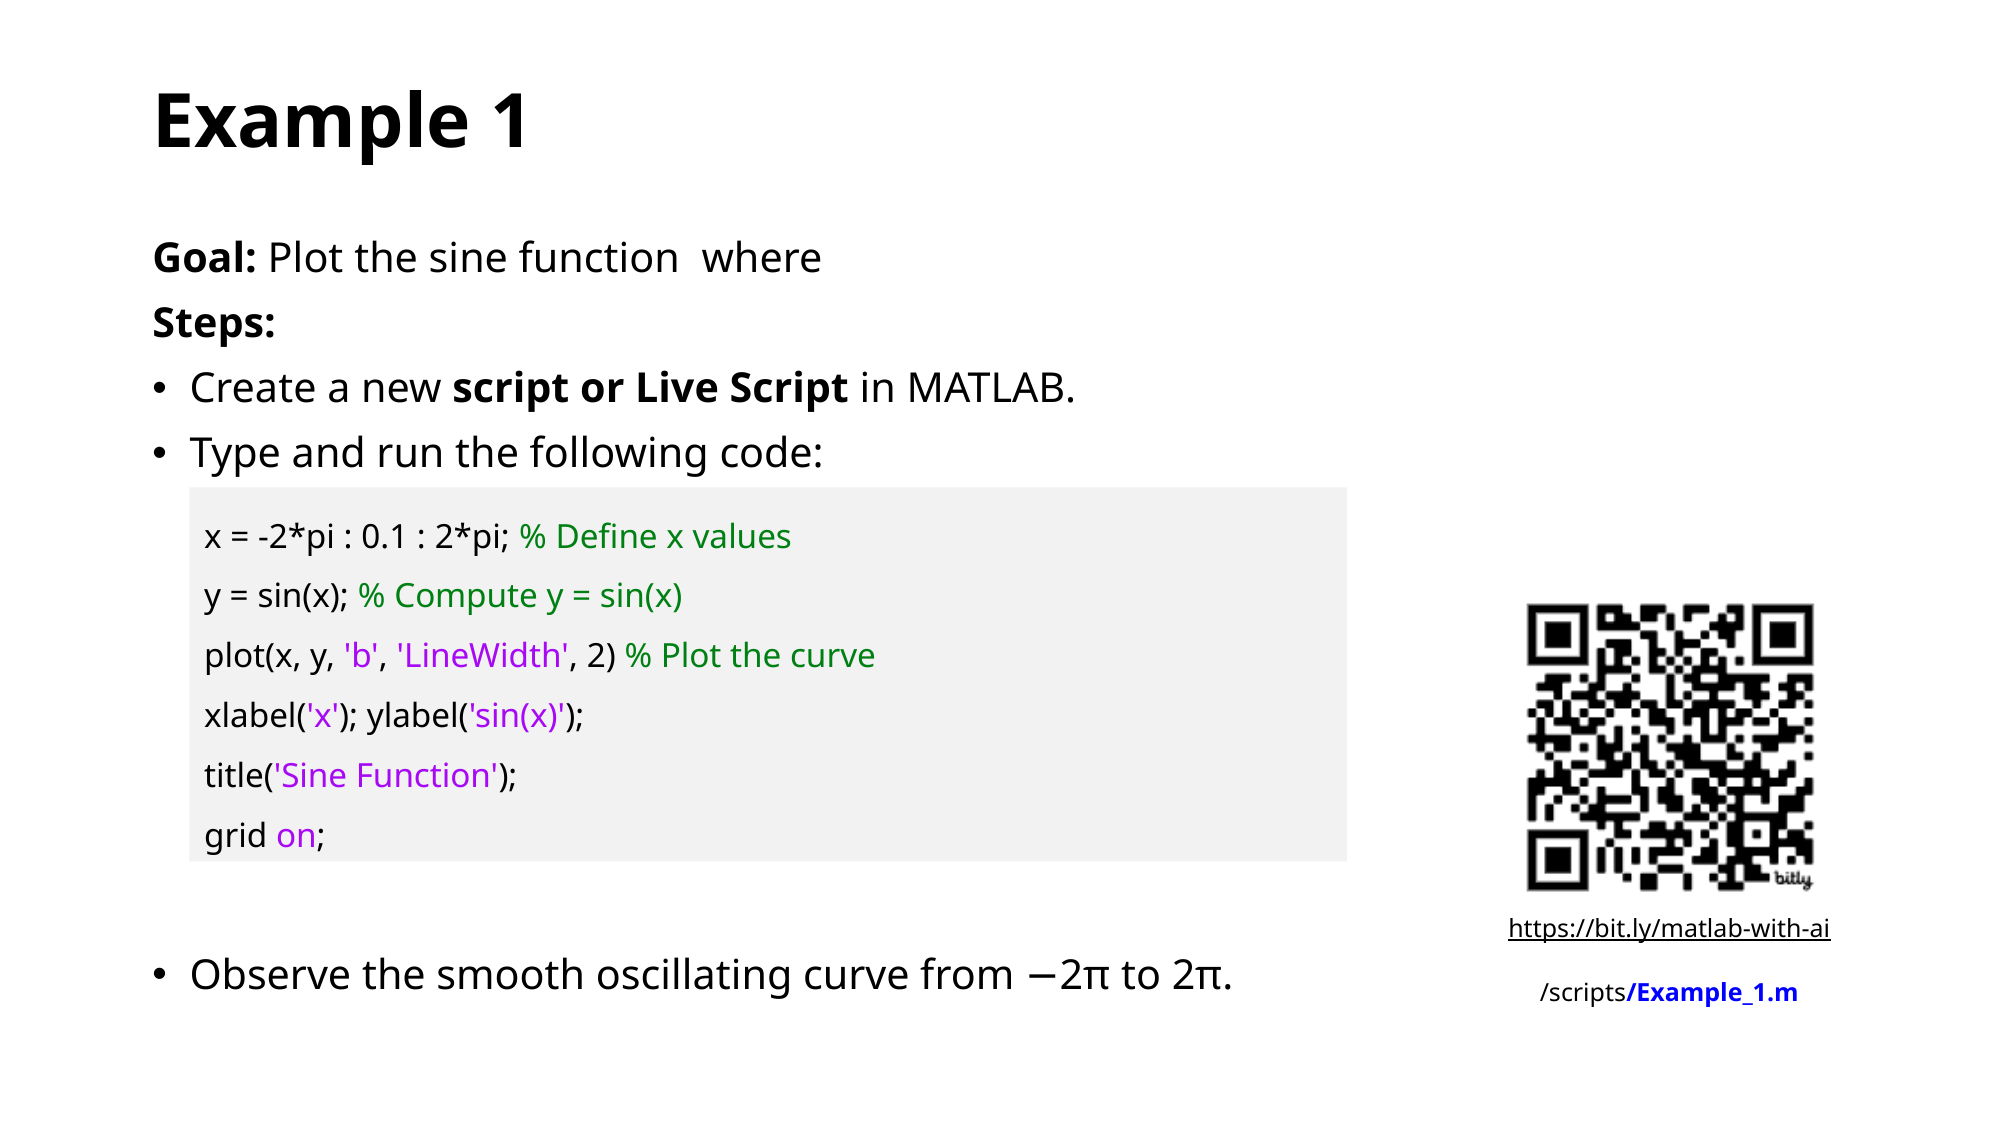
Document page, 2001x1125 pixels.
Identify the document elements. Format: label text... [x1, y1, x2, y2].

text_box x = -2*pi : 0.1 : 2*pi; % Define x values y = sin(x); % Compute y = sin(x) plot(x, y, 'b', 'LineWidth', 2) % Plot the curve xlabel('x'); ylabel('sin(x)'); title('Sine Function'); grid on; [189, 487, 1347, 862]
title Example 1 [137, 59, 1863, 188]
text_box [1475, 588, 1863, 1012]
